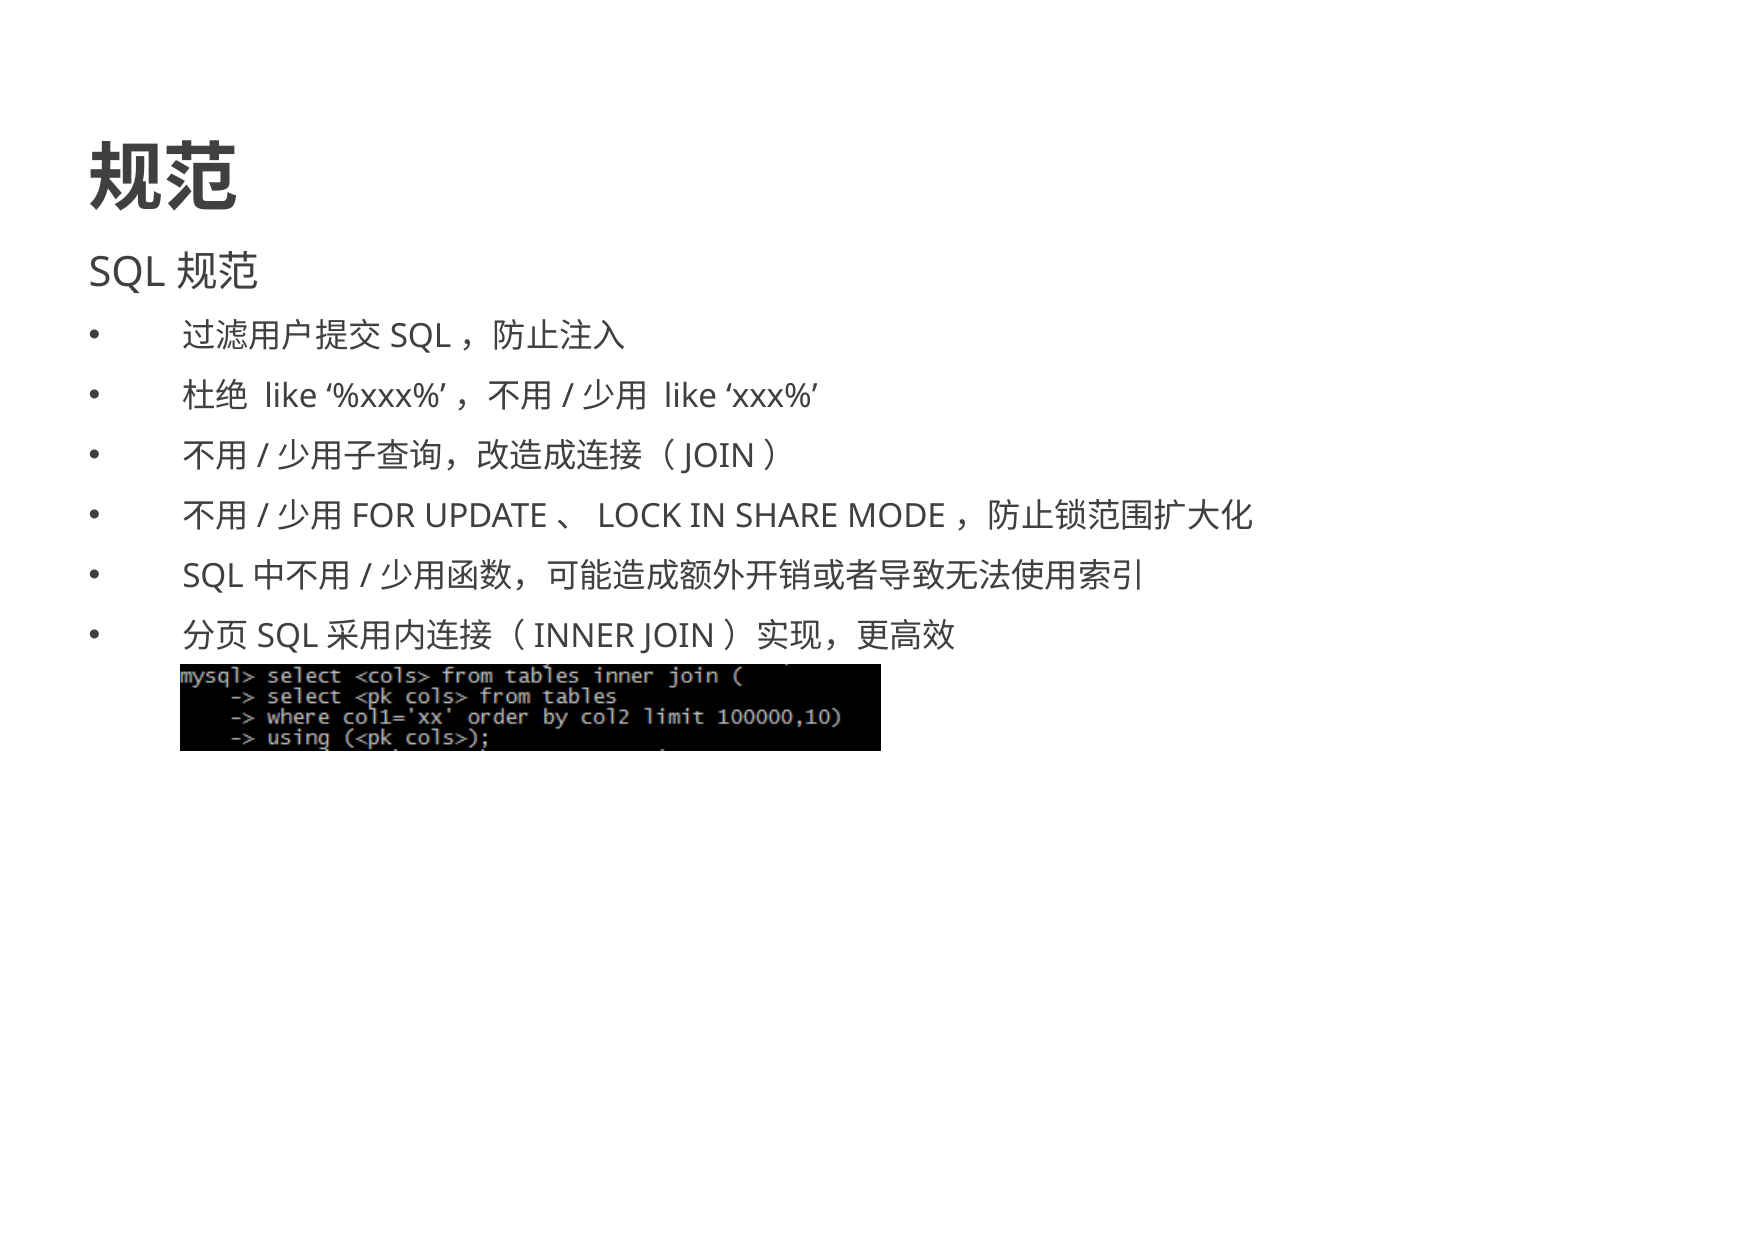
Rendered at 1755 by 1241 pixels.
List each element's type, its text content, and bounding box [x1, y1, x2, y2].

text_box SQL规范 过滤用户提交SQL，防止注入 杜绝 like ‘%xxx%’，不用/少用 like ‘xxx%’ 不用/少用子查询，改造成连接（JOIN） 不用/少用FOR UPDATE、LOCK IN SHARE MODE，防止锁范围扩大化 SQL中不用/少用函数，可能造成额外开销或者导致无法使用索引 分页SQL采用内连接（INNER JOIN）实现，更高效 [73, 212, 1716, 662]
text_box 规范 [73, 76, 1716, 212]
picture [179, 663, 881, 751]
